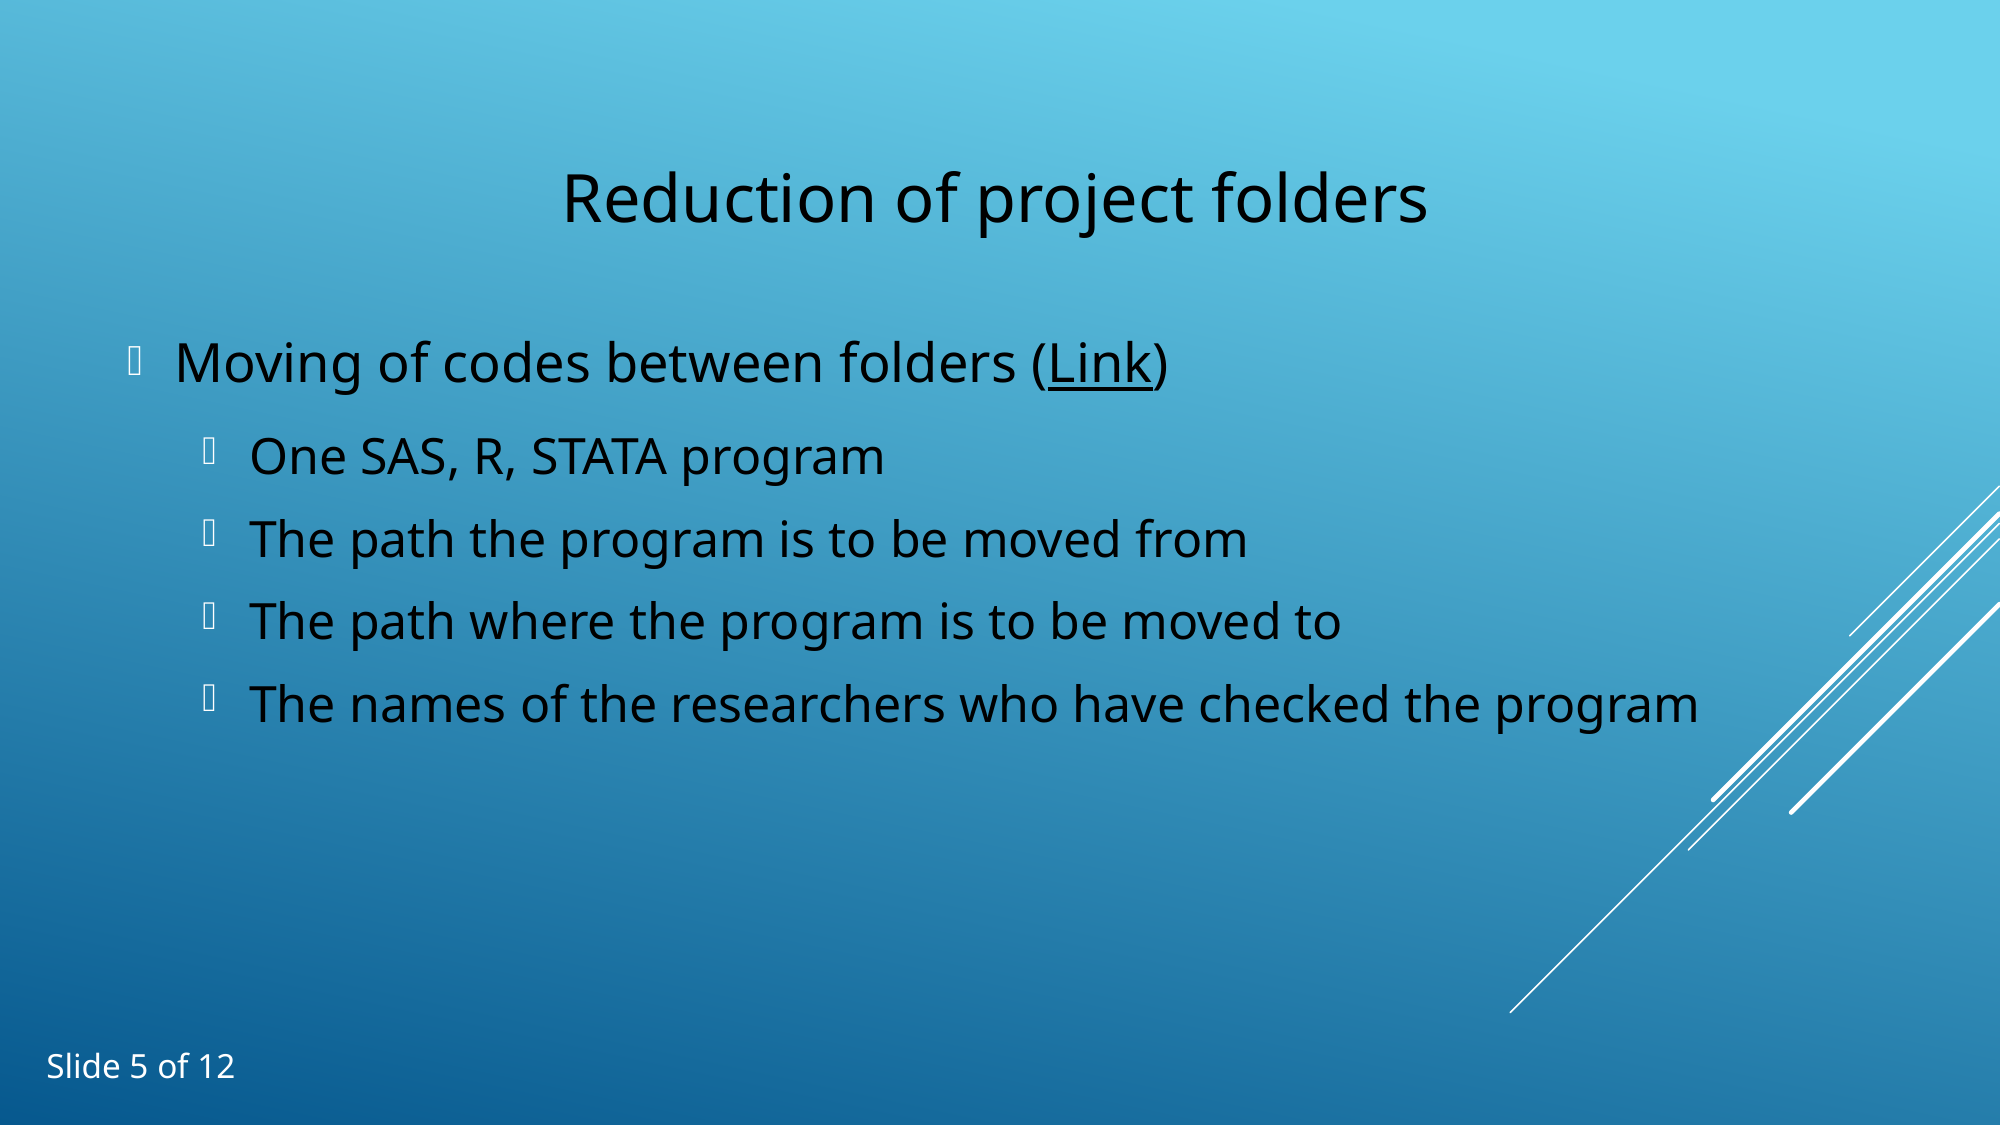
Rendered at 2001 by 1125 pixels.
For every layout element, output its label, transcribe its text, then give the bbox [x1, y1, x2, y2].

text_box Reduction of project folders [112, 112, 1933, 279]
text_box Slide 5 of 12 [31, 1037, 302, 1107]
text_box Moving of codes between folders (Link) One SAS, R, STATA program The path the program is to be moved from The path where the program is to be moved to The names of the researchers who have checked the program [112, 279, 1877, 781]
